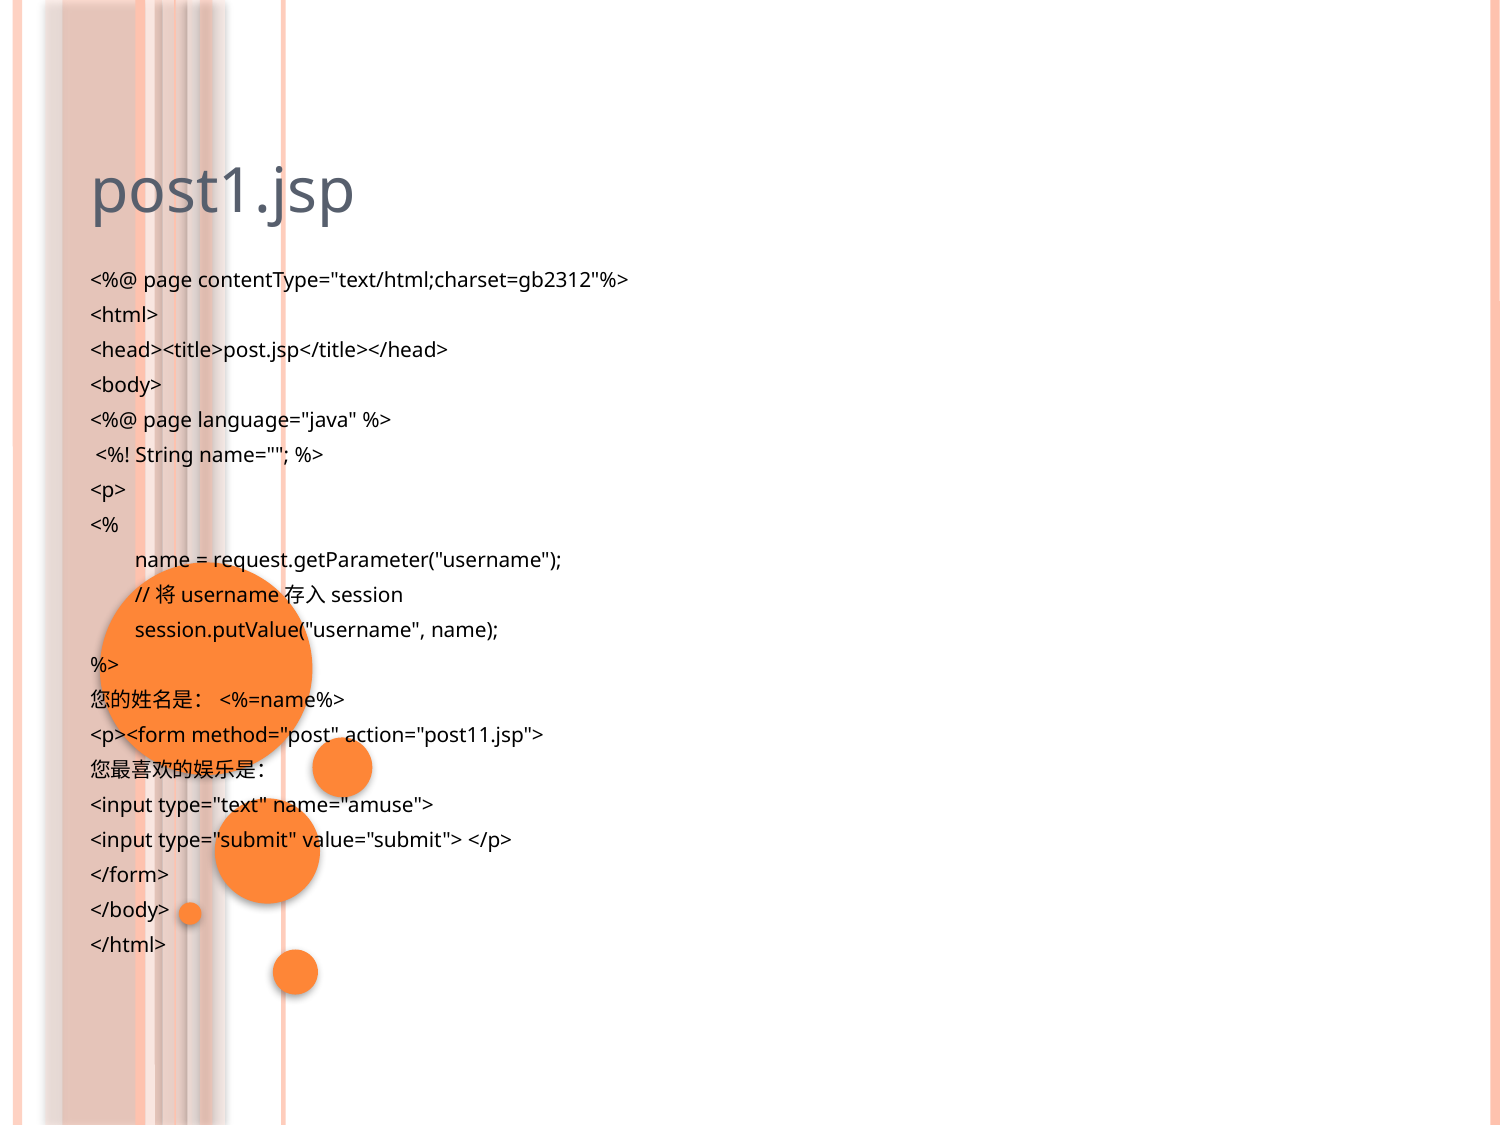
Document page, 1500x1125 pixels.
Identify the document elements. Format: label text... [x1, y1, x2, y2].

title post1.jsp [75, 45, 1300, 233]
list <%@ page contentType="text/html;charset=gb2312"%> <html> <head><title>post.jsp</title></head> <body> <%@ page language="java" %> <%! String name=""; %> <p> <% name = request.getParameter("username"); //将username存入session session.putValue("username", name); %> 您的姓名是：<%=name%> <p><form method="post" action="post11.jsp"> 您最喜欢的娱乐是： <input type="text" name="amuse"> <input type="submit" value="submit"> </p> </form> </body> </html> [74, 262, 1301, 1063]
